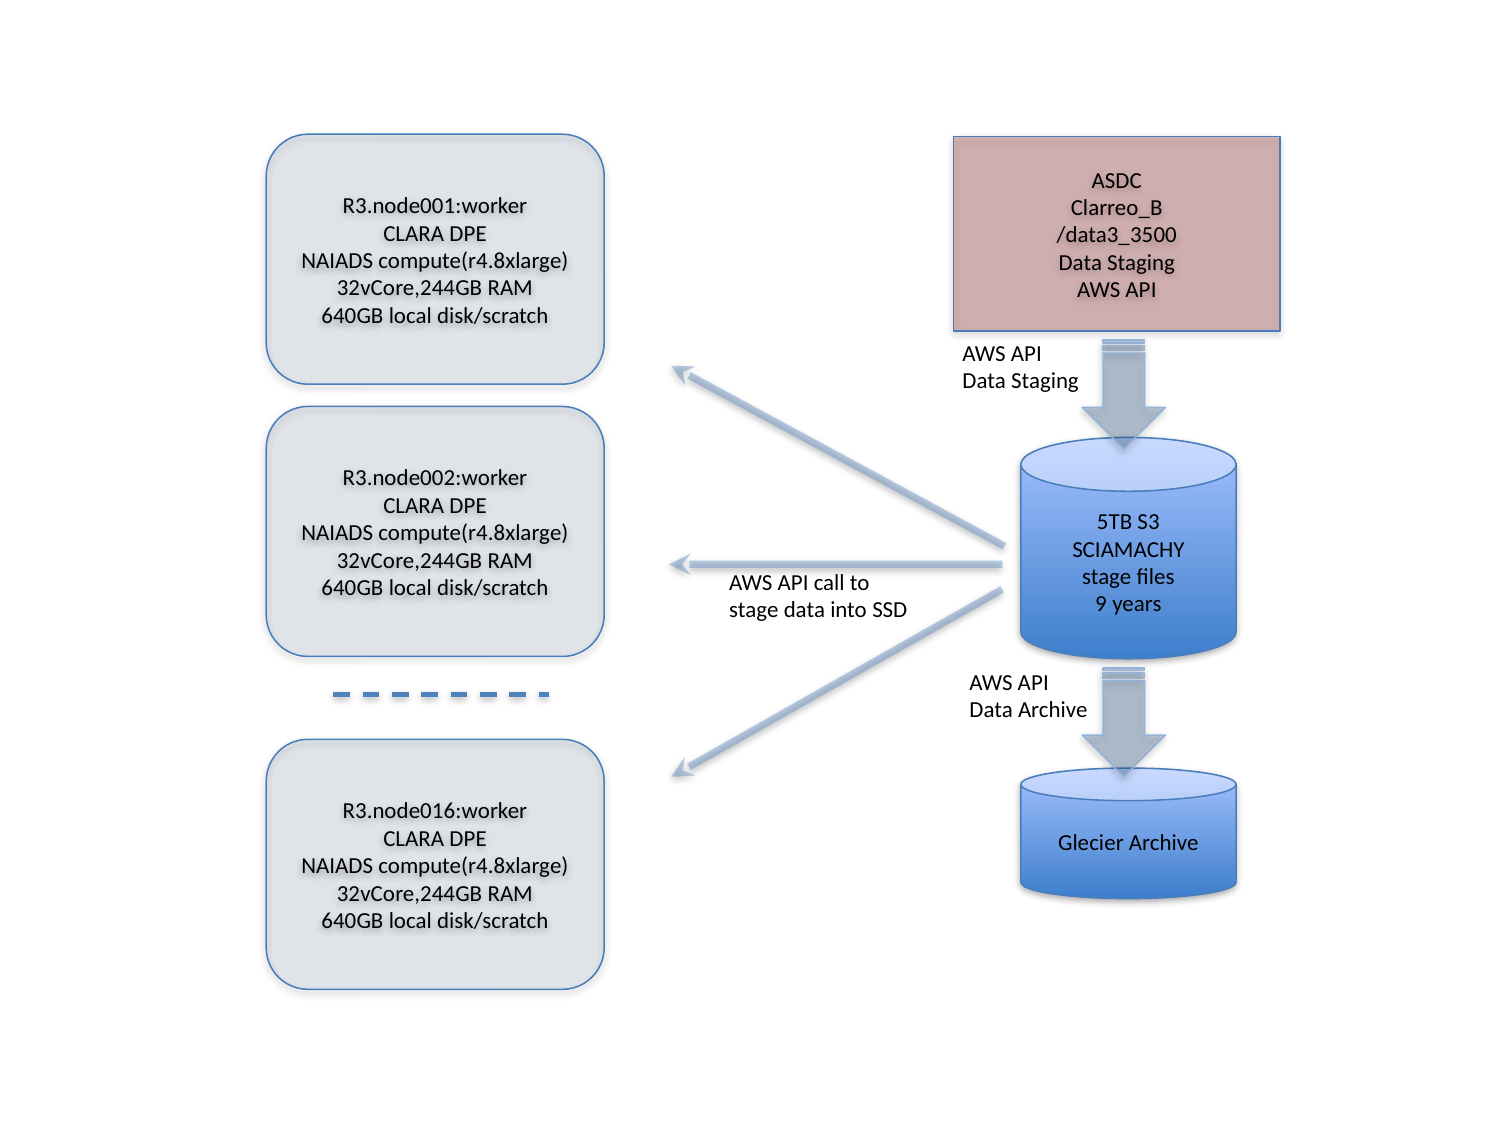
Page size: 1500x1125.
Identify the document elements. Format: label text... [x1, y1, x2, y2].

text_box ASDC Clarreo_B /data3_3500 Data Staging AWS API [953, 136, 1281, 332]
text_box R3.node002:worker CLARA DPE NAIADS compute(r4.8xlarge) 32vCore,244GB RAM 640GB local disk/scratch [265, 405, 605, 658]
text_box 5TB S3 SCIAMACHY stage files 9 years [1020, 437, 1237, 660]
text_box AWS API call to stage data into SSD [714, 573, 923, 587]
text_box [671, 589, 1003, 778]
text_box AWS API Data Staging [947, 330, 1094, 401]
text_box [1103, 672, 1145, 679]
text_box R3.node001:worker CLARA DPE NAIADS compute(r4.8xlarge) 32vCore,244GB RAM 640GB local disk/scratch [265, 133, 605, 385]
text_box [1081, 352, 1167, 450]
text_box [1102, 345, 1145, 351]
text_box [670, 365, 1005, 547]
text_box Glecier Archive [1020, 767, 1237, 900]
text_box [1081, 680, 1167, 778]
text_box R3.node016:worker CLARA DPE NAIADS compute(r4.8xlarge) 32vCore,244GB RAM 640GB local disk/scratch [265, 738, 605, 991]
text_box [1103, 667, 1145, 671]
text_box [1102, 339, 1145, 344]
text_box AWS API Data Archive [1007, 660, 1103, 730]
